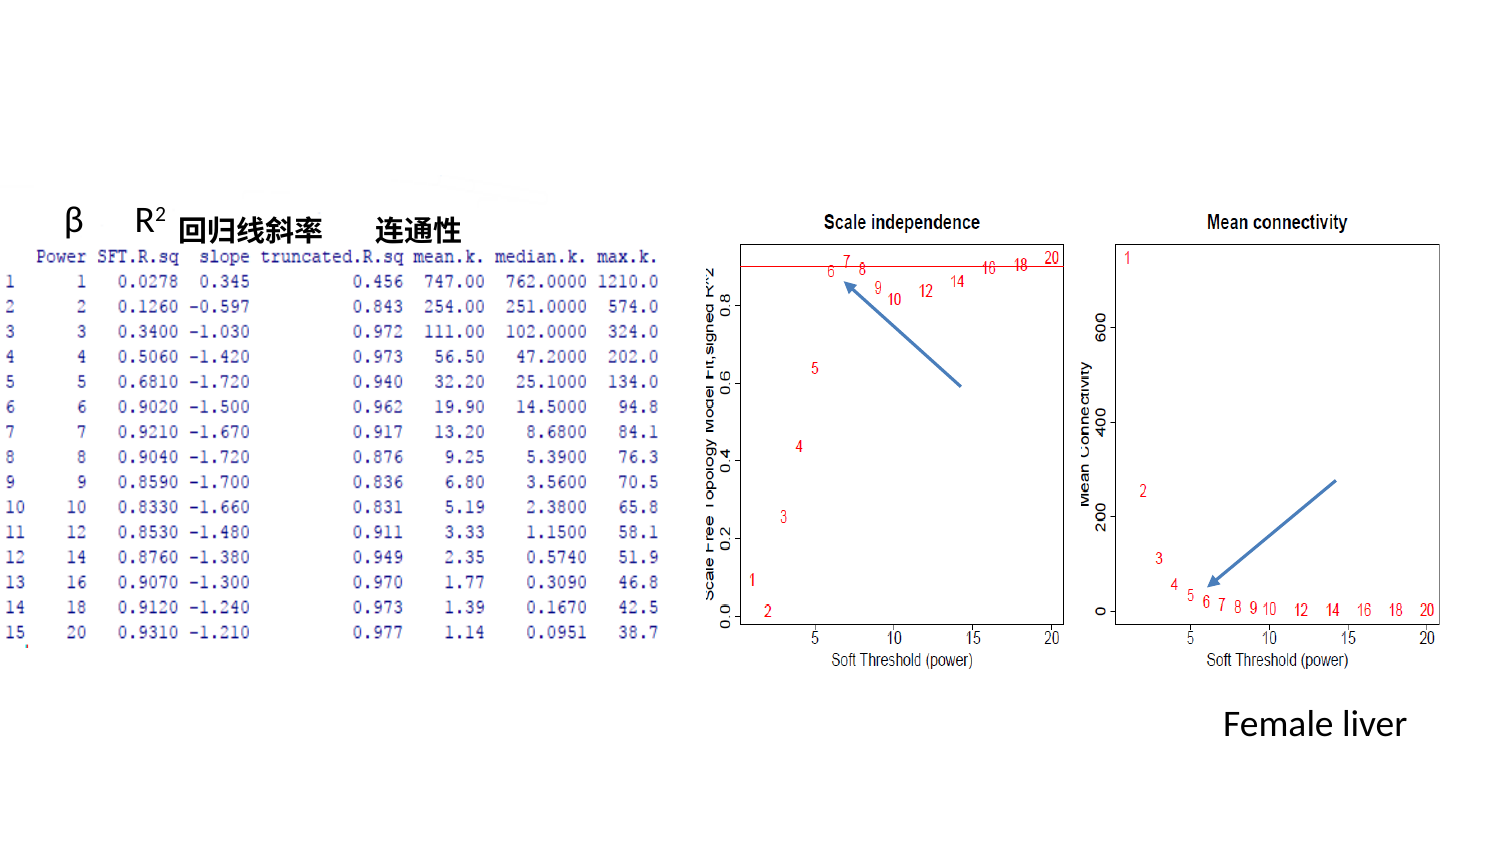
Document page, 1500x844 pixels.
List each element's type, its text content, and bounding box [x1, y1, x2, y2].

text_box Female liver [1208, 700, 1423, 752]
picture [0, 93, 1500, 691]
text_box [843, 280, 962, 387]
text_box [1206, 480, 1337, 588]
